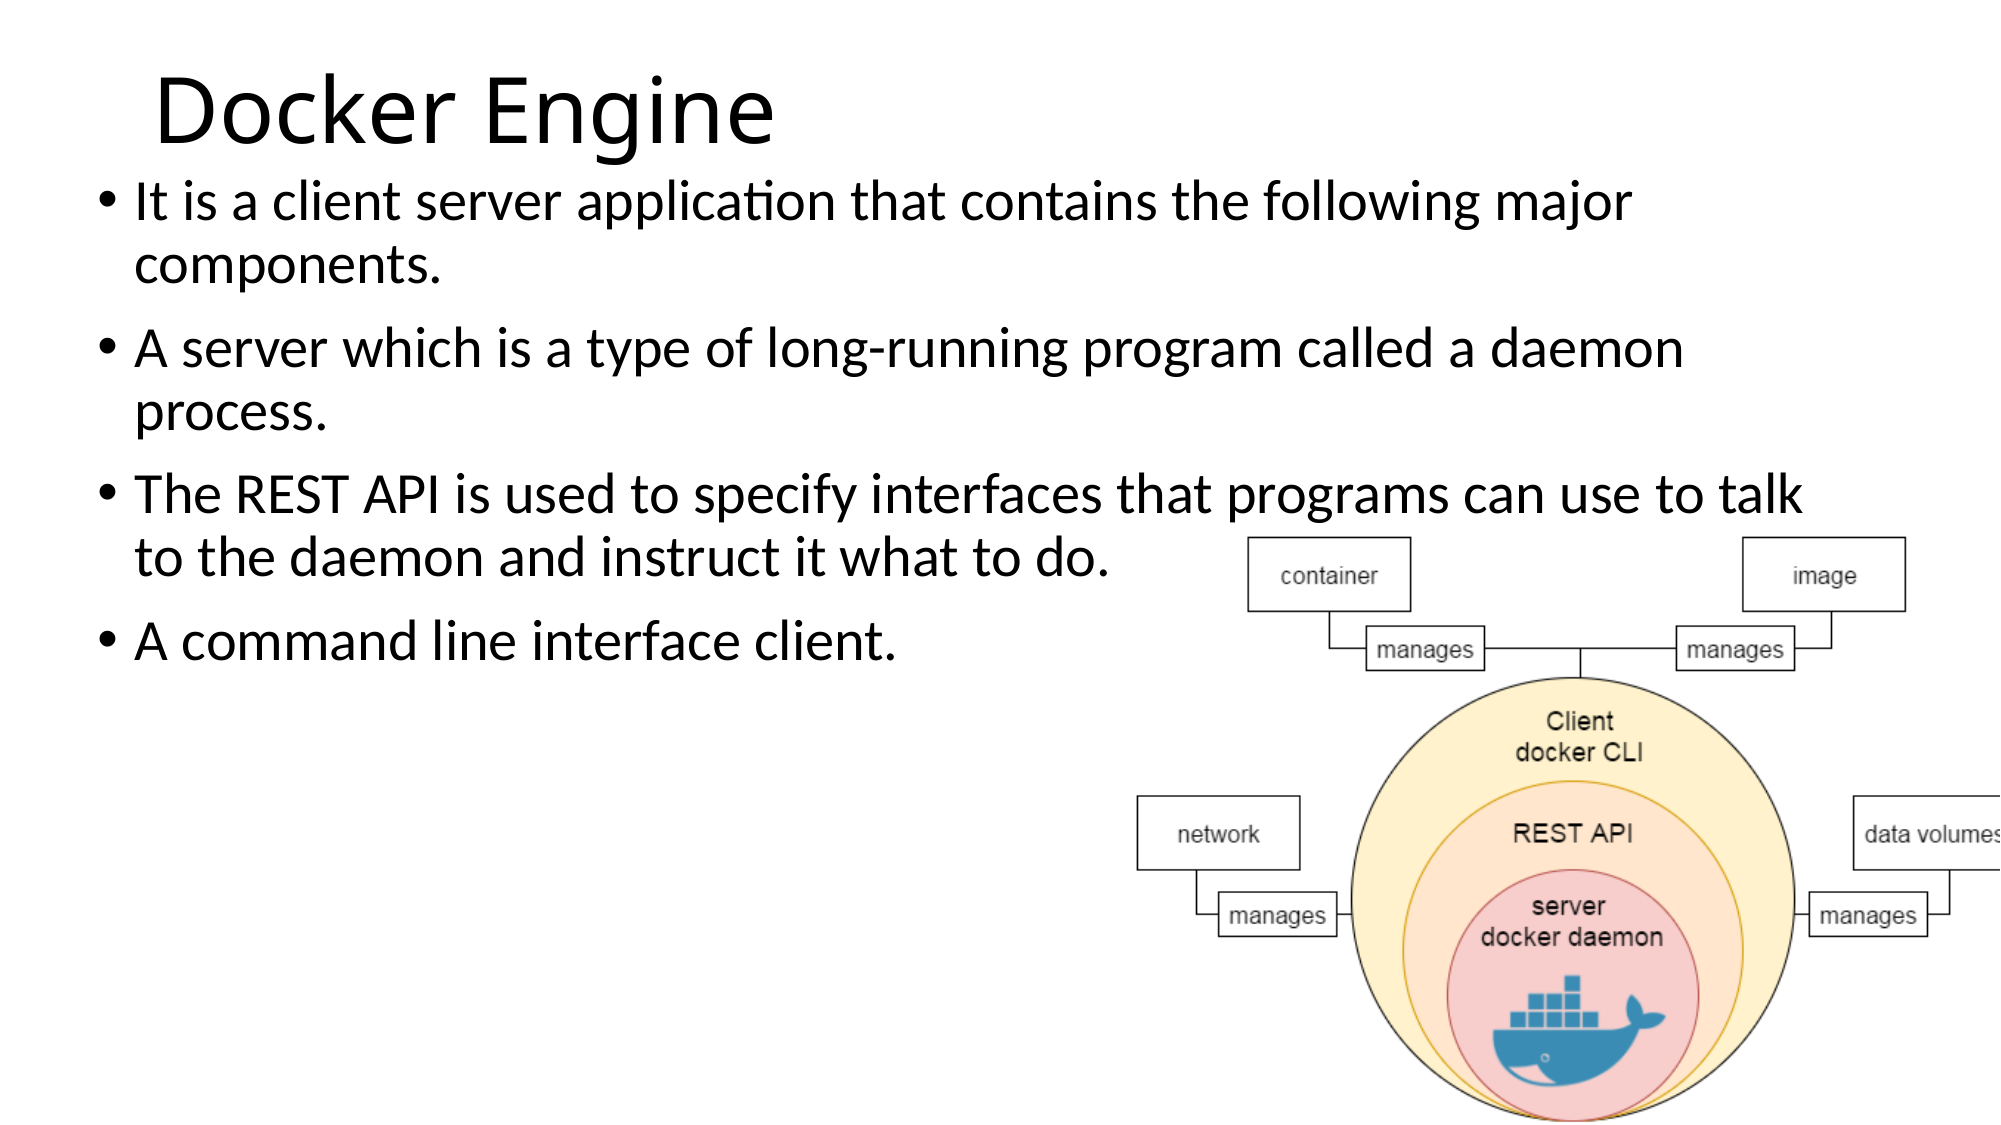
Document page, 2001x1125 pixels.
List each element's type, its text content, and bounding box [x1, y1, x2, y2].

title Docker Engine [137, 59, 1863, 162]
picture [1134, 534, 2000, 1125]
list It is a client server application that contains the following major components. A server which is a type of long-running program called a daemon process. The REST API is used to specify interfaces that programs can use to talk to the daemon and instruct it what to do. A command line interface client. [82, 162, 1863, 1014]
